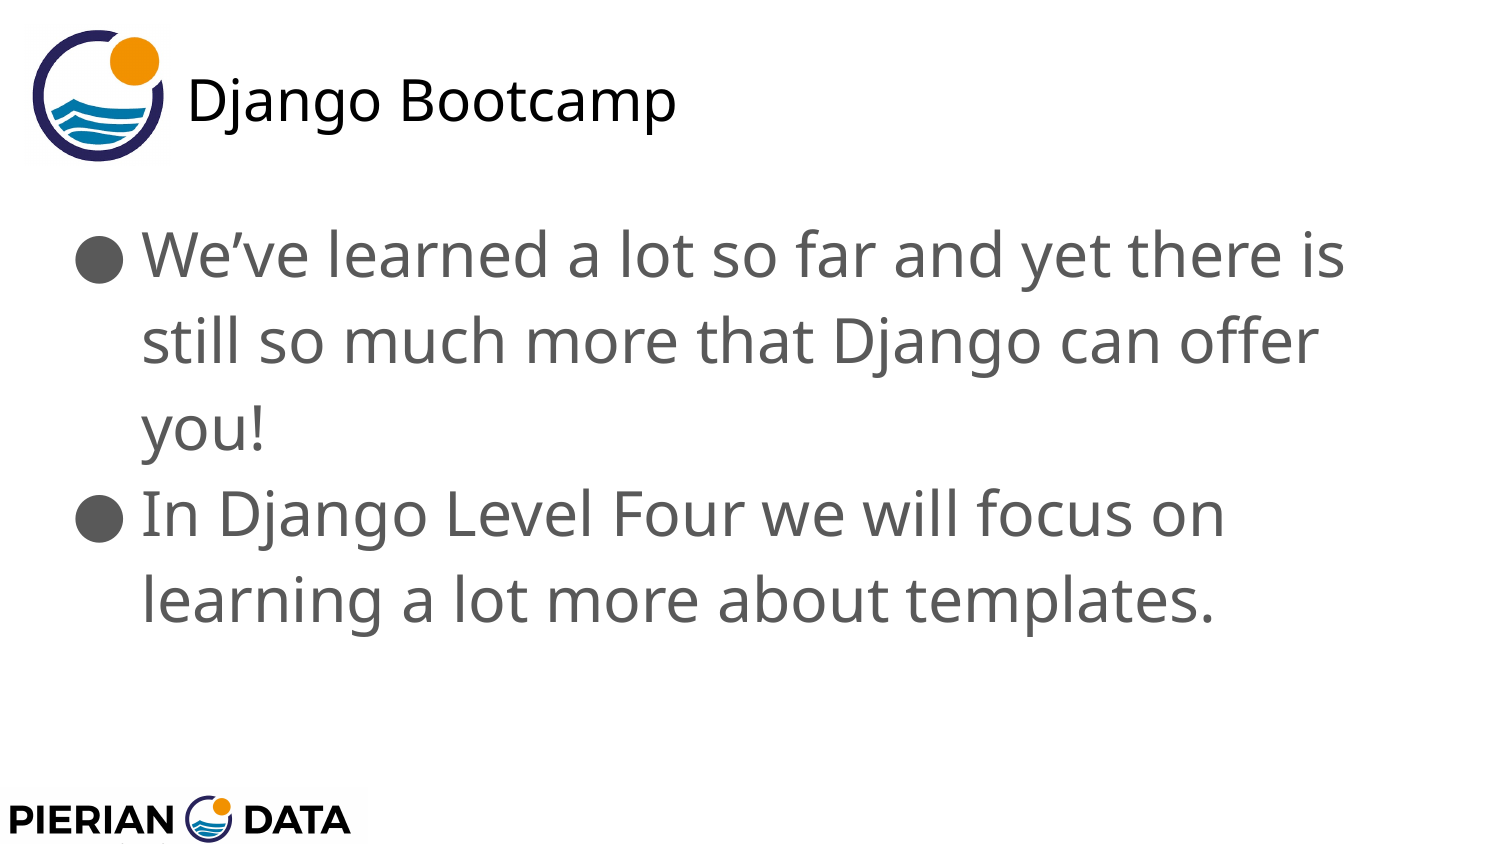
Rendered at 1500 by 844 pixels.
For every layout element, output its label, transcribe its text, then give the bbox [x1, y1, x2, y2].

picture [0, 787, 368, 844]
picture [24, 24, 172, 167]
list We’ve learned a lot so far and yet there is still so much more that Django can offer you! In Django Level Four we will focus on learning a lot more about templates. [51, 189, 1449, 750]
title Django Bootcamp [176, 48, 1449, 143]
